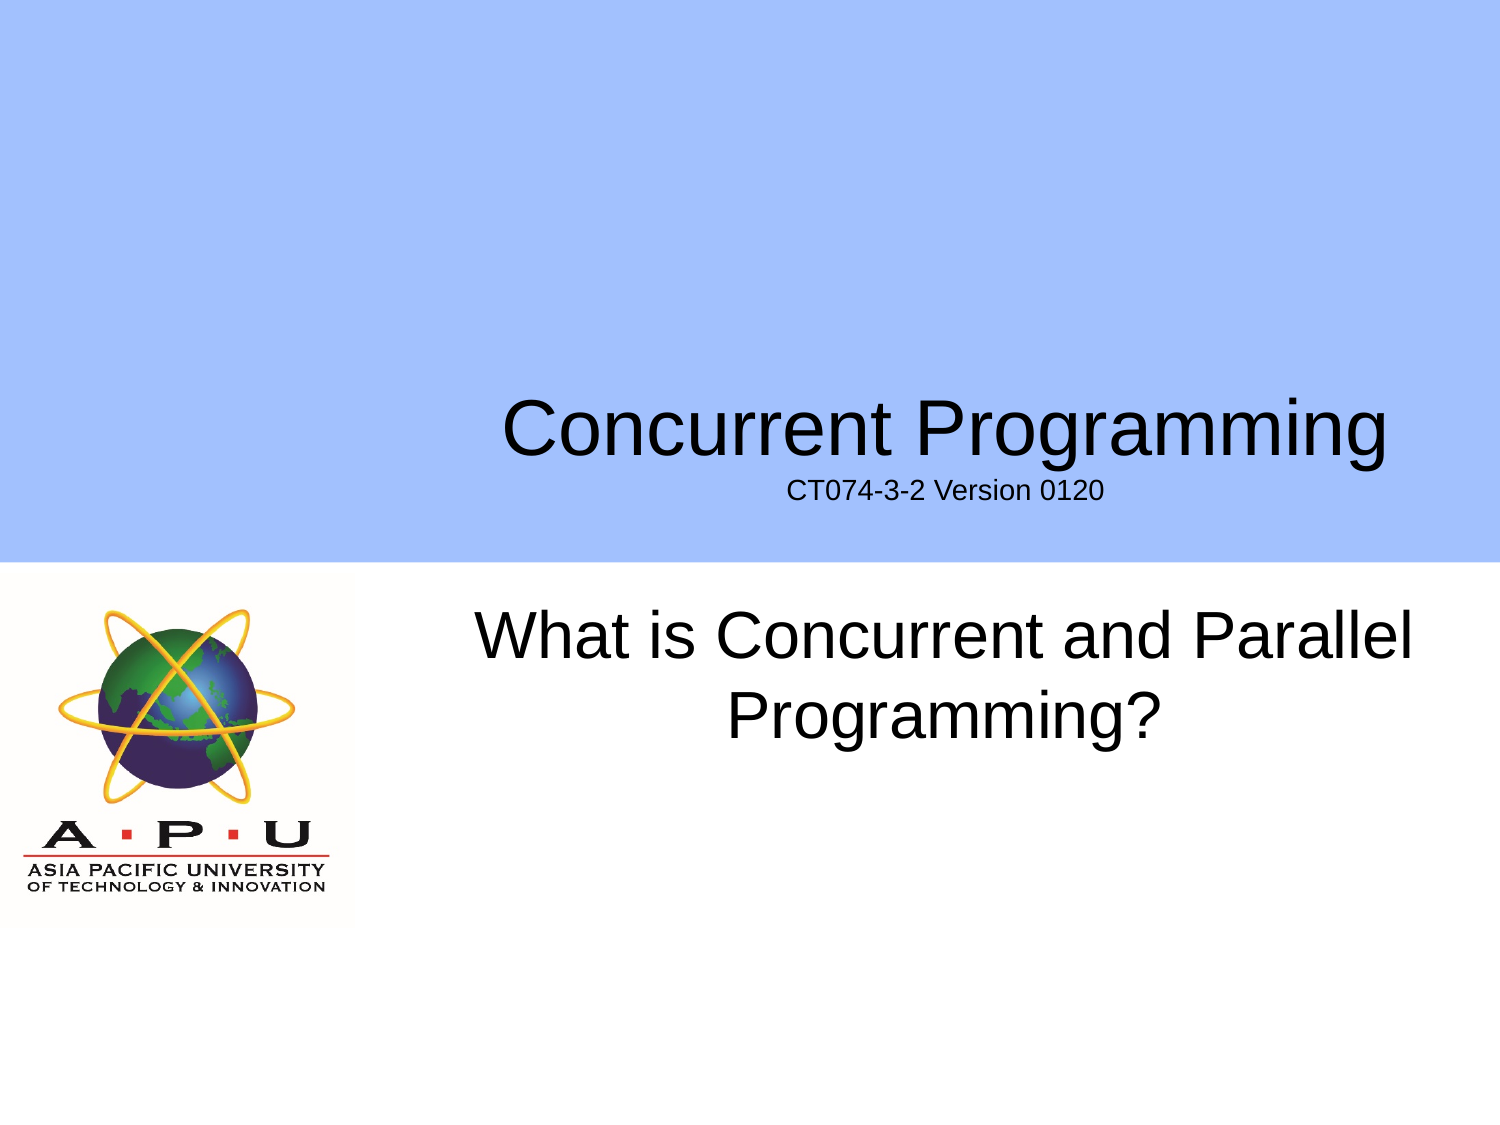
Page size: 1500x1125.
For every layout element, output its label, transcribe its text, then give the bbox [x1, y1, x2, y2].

title Concurrent Programming CT074-3-2 Version 0120 [391, 339, 1500, 543]
subtitle What is Concurrent and Parallel Programming? [389, 584, 1500, 872]
picture [0, 573, 355, 928]
